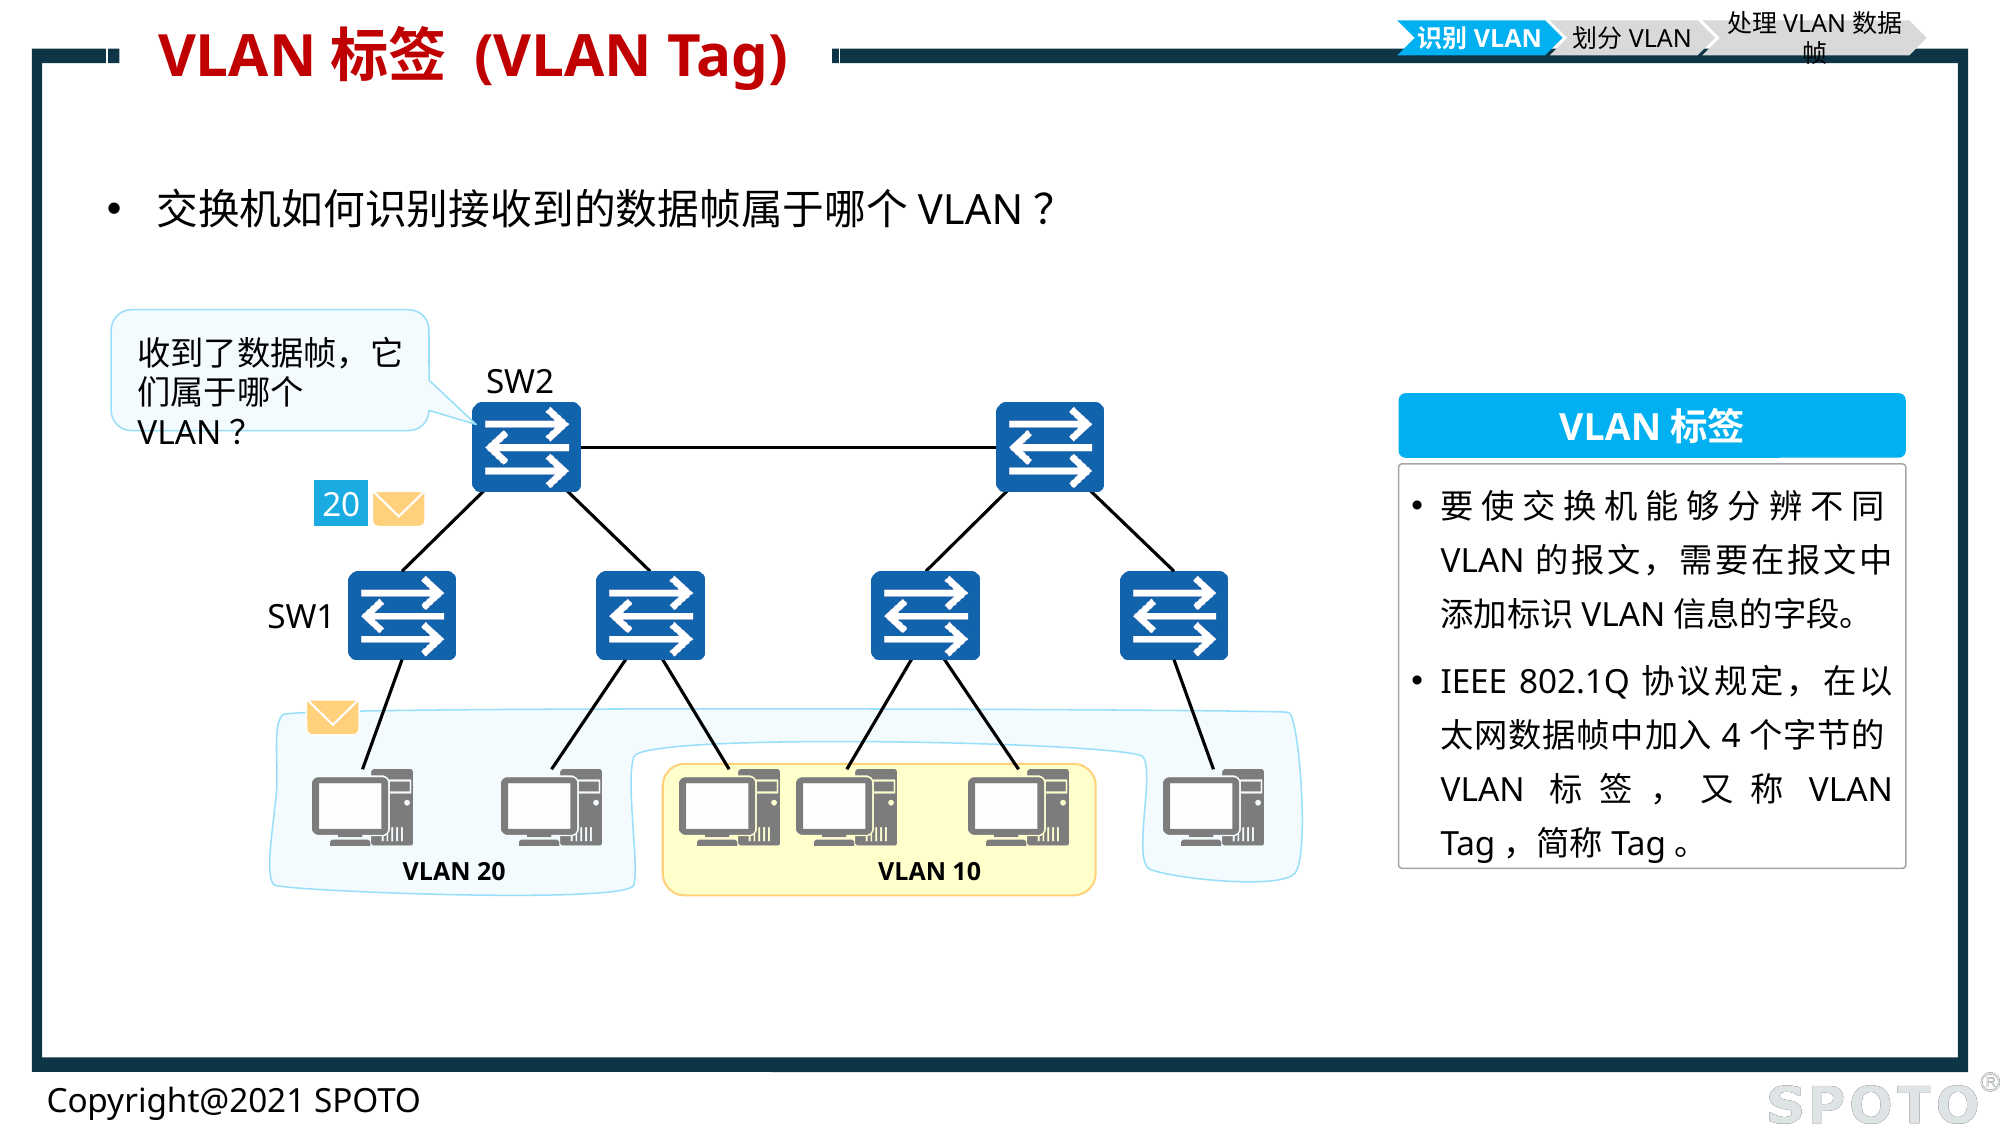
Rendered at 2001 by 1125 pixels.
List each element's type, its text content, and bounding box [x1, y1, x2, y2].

text_box 识别VLAN [1397, 20, 1563, 56]
list 交换机如何识别接收到的数据帧属于哪个VLAN？ [93, 156, 1944, 925]
text_box 要使交换机能够分辨不同VLAN的报文，需要在报文中添加标识VLAN信息的字段。 IEEE 802.1Q协议规定，在以太网数据帧中加入4个字节的VLAN标签，又称VLAN Tag，简称Tag。 [1397, 462, 1907, 870]
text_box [111, 309, 451, 431]
title VLAN标签 (VLAN Tag) [106, 2, 840, 112]
text_box VLAN 20 [377, 847, 531, 893]
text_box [372, 491, 426, 527]
text_box VLAN 10 [855, 847, 1004, 893]
text_box VLAN标签 [1397, 392, 1907, 459]
text_box SW2 [471, 353, 570, 403]
text_box SW1 [252, 587, 312, 643]
text_box 处理VLAN数据帧 [1702, 20, 1927, 56]
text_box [312, 403, 1264, 846]
text_box 划分VLAN [1549, 20, 1716, 56]
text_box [315, 481, 368, 526]
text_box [306, 699, 360, 735]
